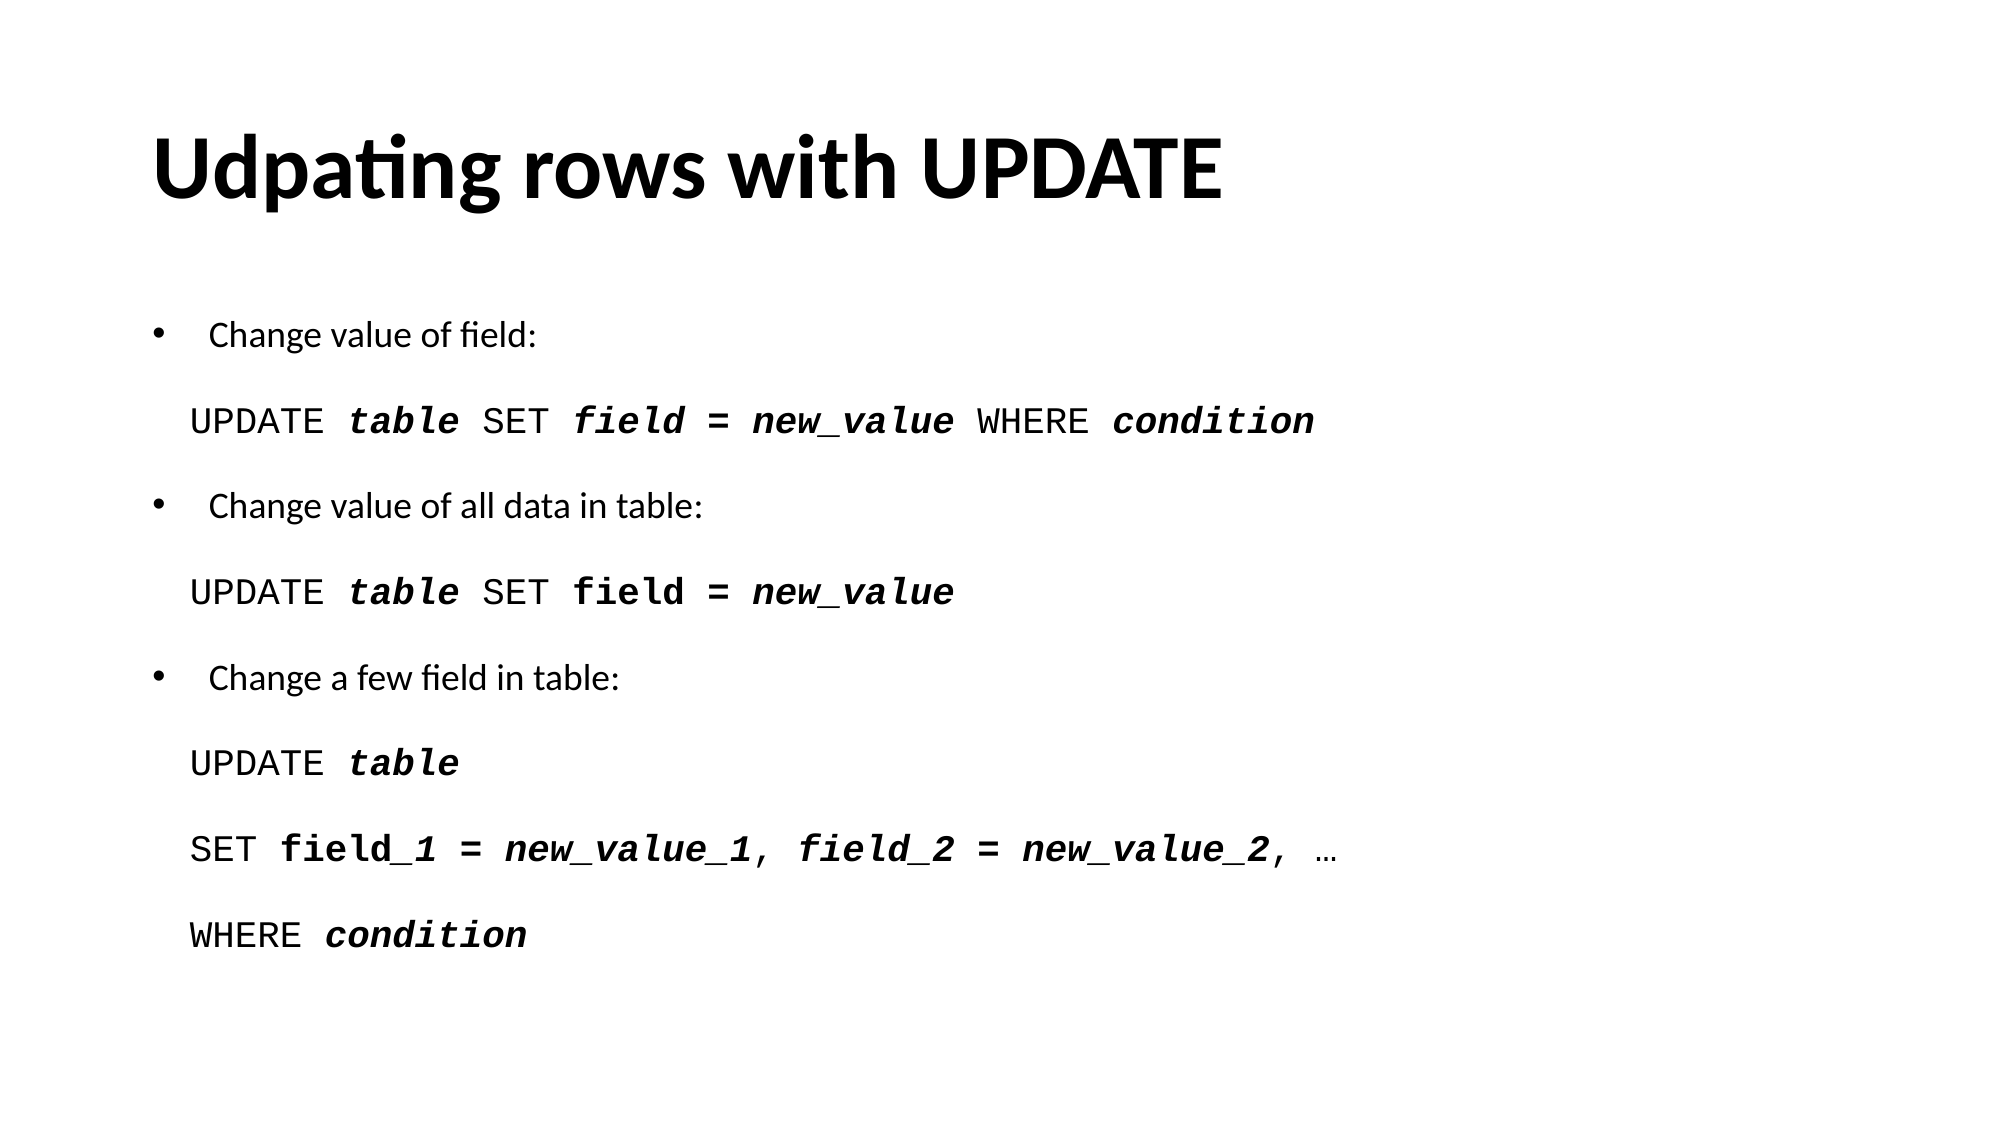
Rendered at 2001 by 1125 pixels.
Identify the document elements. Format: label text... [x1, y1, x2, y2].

list Change value of field: UPDATE table SET field = new_value WHERE condition Change value of all data in table: UPDATE table SET field = new_value Change a few field in table: UPDATE table SET field_1 = new_value_1, field_2 = new_value_2, … WHERE condition [137, 299, 1863, 1014]
title Udpating rows with UPDATE [137, 59, 1863, 278]
